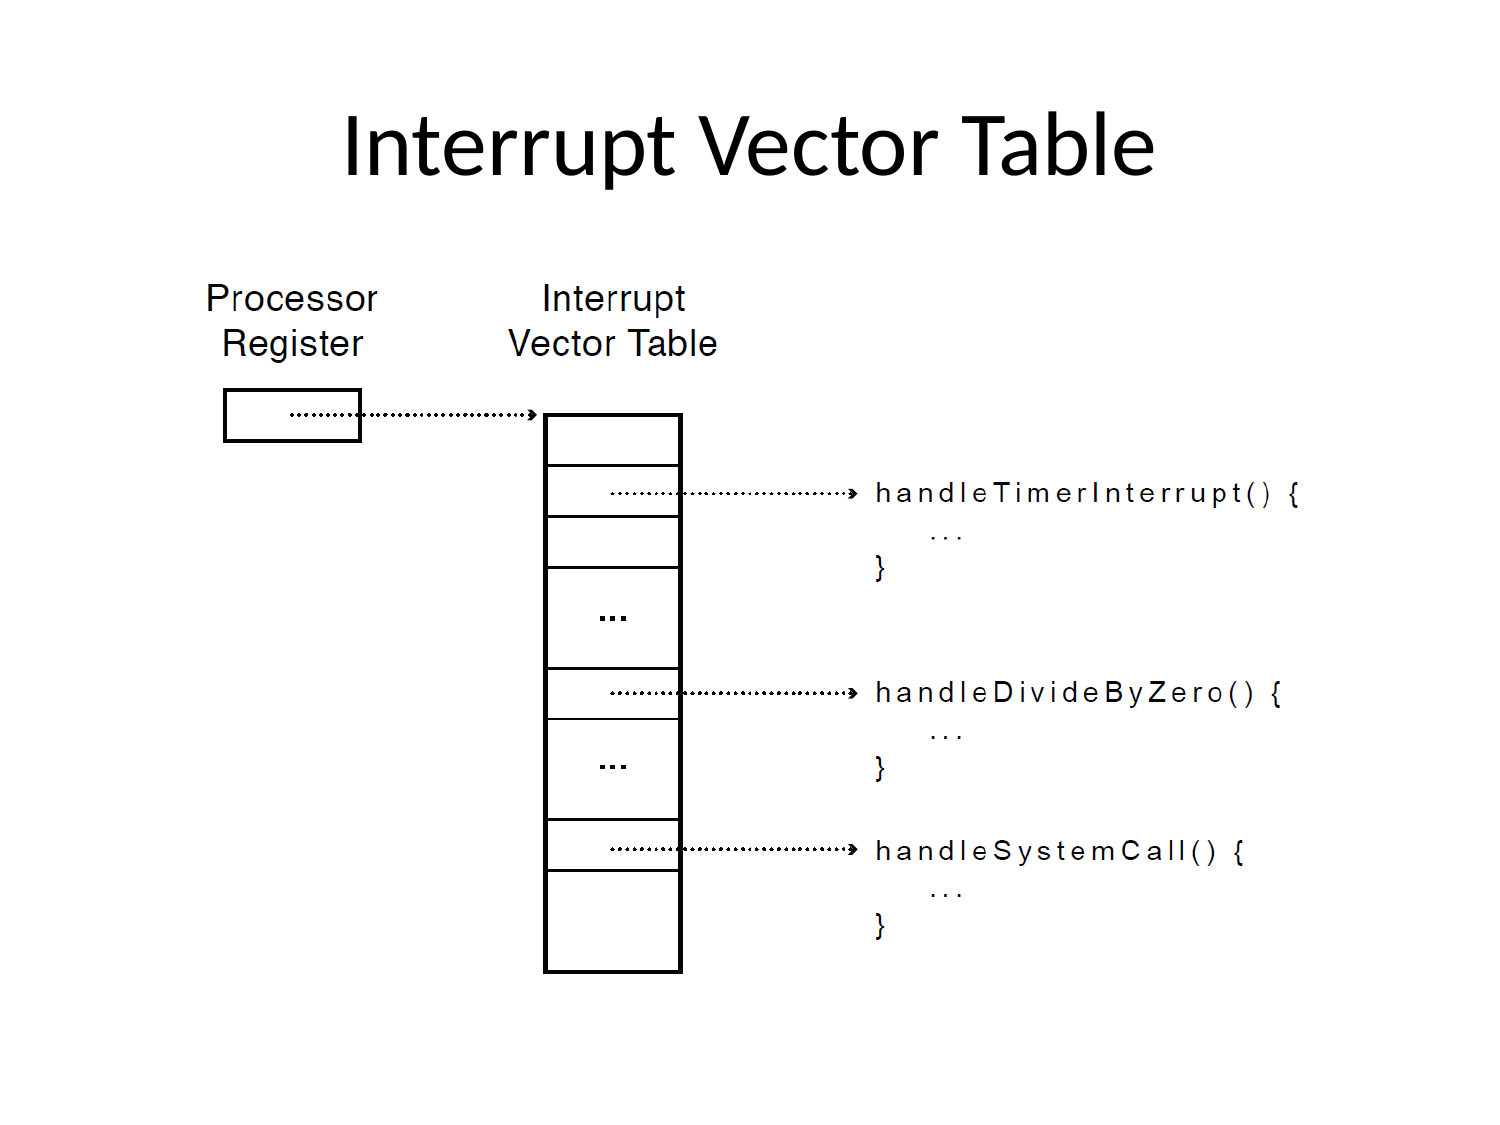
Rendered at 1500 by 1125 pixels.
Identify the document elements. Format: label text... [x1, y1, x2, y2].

title Interrupt Vector Table [75, 45, 1425, 233]
picture [187, 267, 1313, 990]
